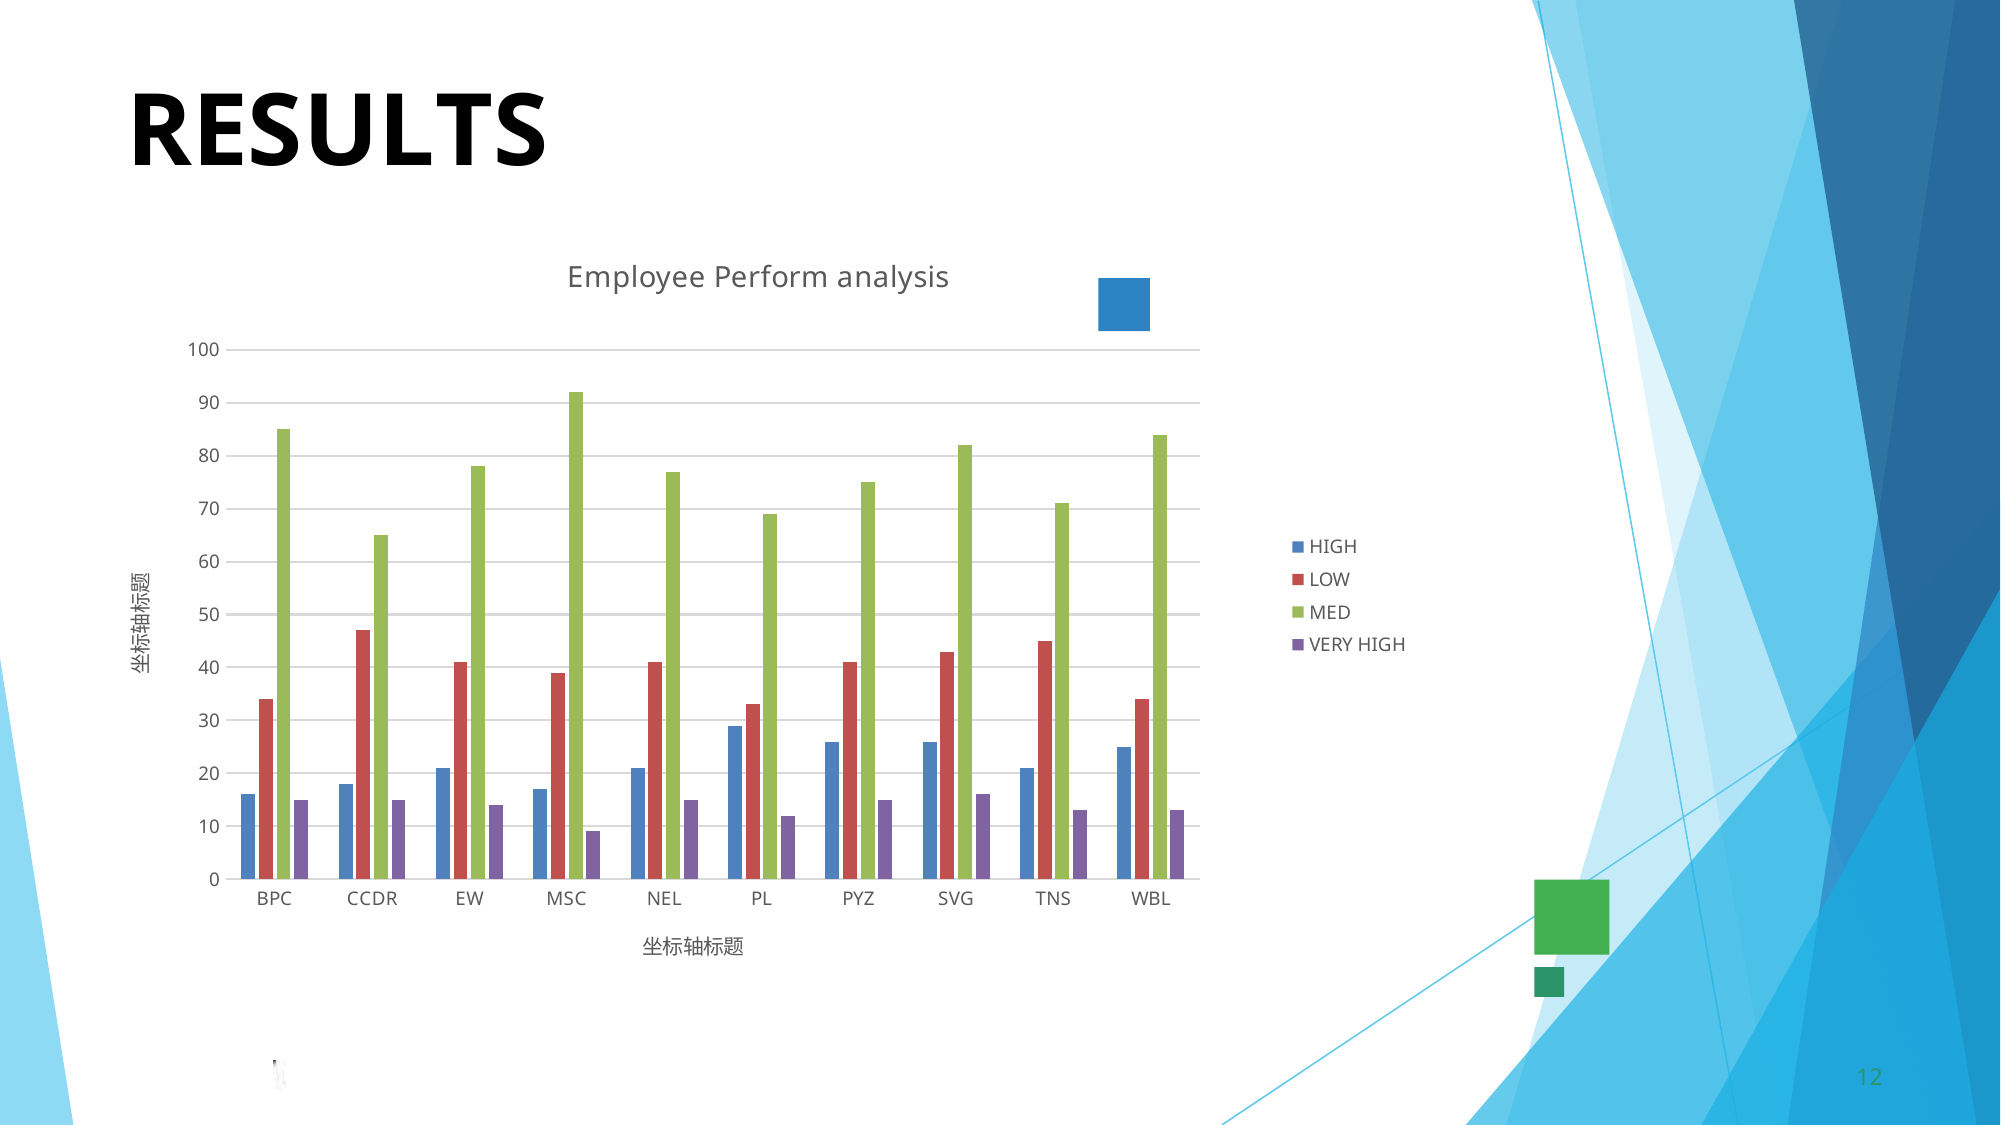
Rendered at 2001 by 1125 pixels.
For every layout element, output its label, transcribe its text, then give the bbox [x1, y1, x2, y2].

chart [99, 224, 1425, 968]
text_box [1534, 879, 1610, 955]
picture [273, 1060, 286, 1090]
title RESULTS [123, 62, 1877, 254]
text_box 12 [1849, 1061, 1888, 1095]
text_box [1534, 967, 1565, 997]
